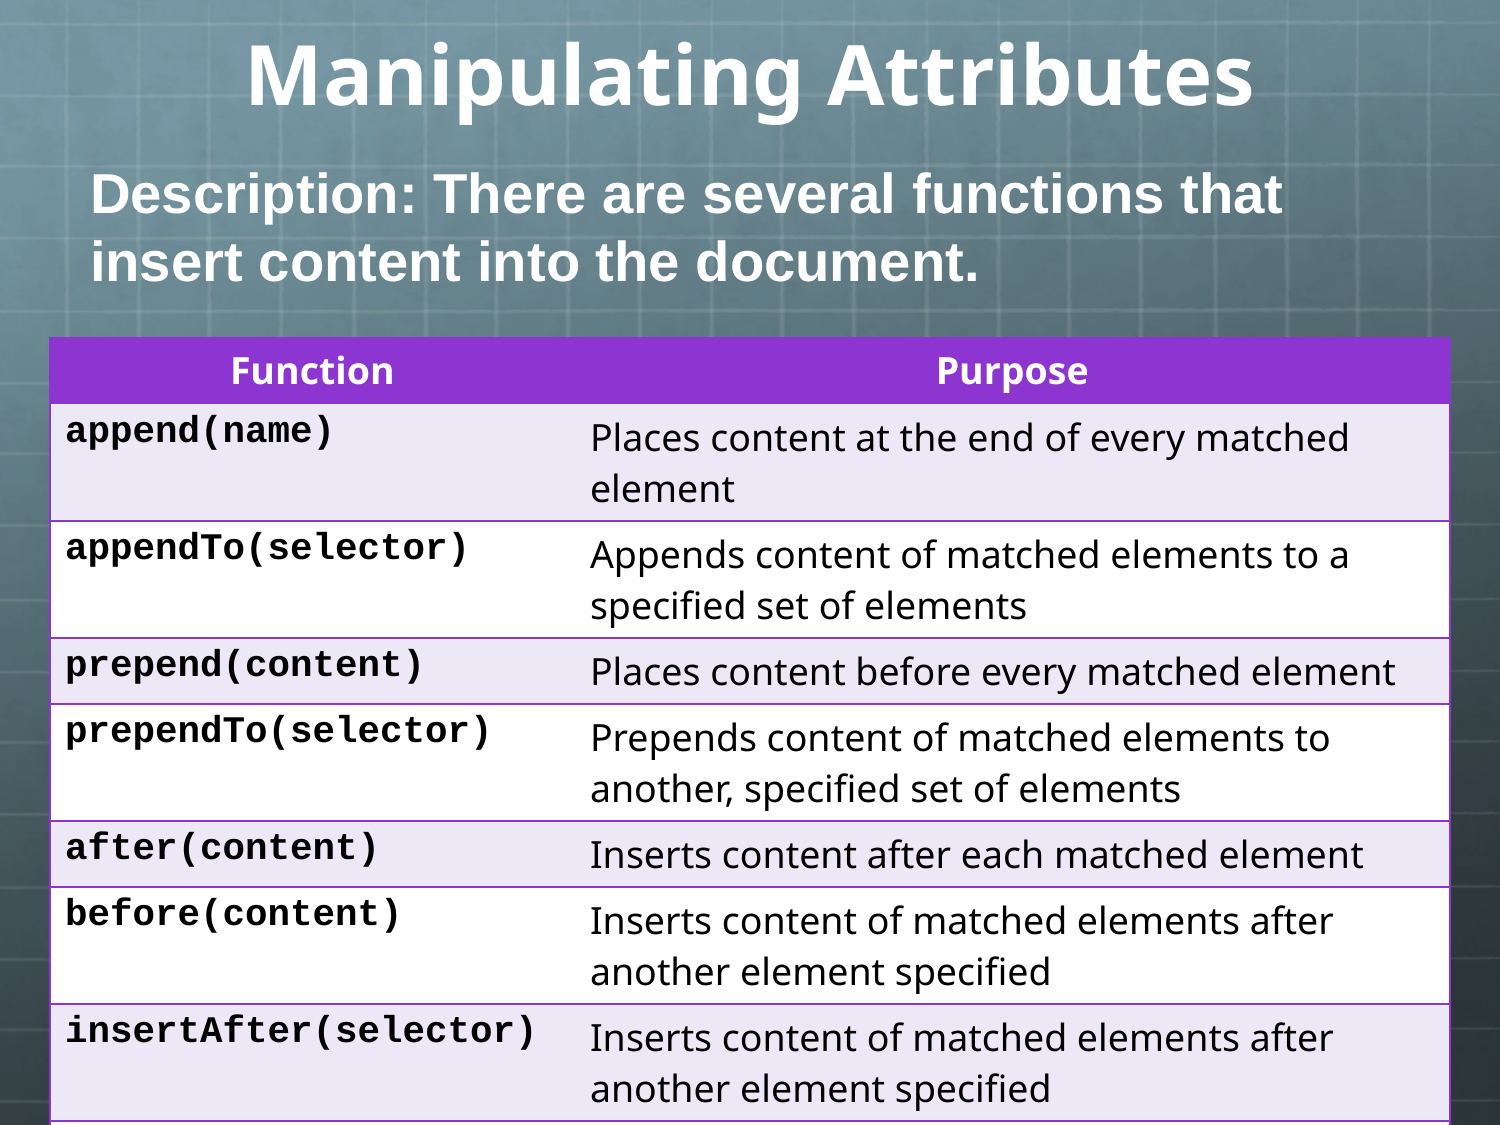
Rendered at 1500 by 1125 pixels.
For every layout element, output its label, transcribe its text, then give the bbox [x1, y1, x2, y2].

table_cell Inserts content of matched elements after another element specified [575, 1005, 1449, 1120]
table_cell Prepends content of matched elements to another, specified set of elements [575, 705, 1449, 820]
table_cell insertAfter(selector) [51, 1005, 575, 1120]
table_cell Inserts content after each matched element [575, 822, 1449, 886]
picture [0, 0, 1500, 1125]
title Manipulating Attributes [75, 0, 1425, 145]
table_cell append(name) [51, 404, 575, 520]
table_cell Appends content of matched elements to a specified set of elements [575, 522, 1449, 637]
table_cell after(content) [51, 822, 575, 886]
table_header Function [51, 338, 575, 403]
table_cell appendTo(selector) [51, 522, 575, 637]
table_cell Places content before every matched element [575, 639, 1449, 703]
table_cell before(content) [51, 888, 575, 1003]
table_cell Places content at the end of every matched element [575, 404, 1449, 520]
table_cell prependTo(selector) [51, 705, 575, 820]
table_header Purpose [575, 338, 1449, 403]
table_cell Inserts content of matched elements after another element specified [575, 888, 1449, 1003]
list Description: There are several functions that insert content into the document. [75, 149, 1425, 313]
table_cell prepend(content) [51, 639, 575, 703]
